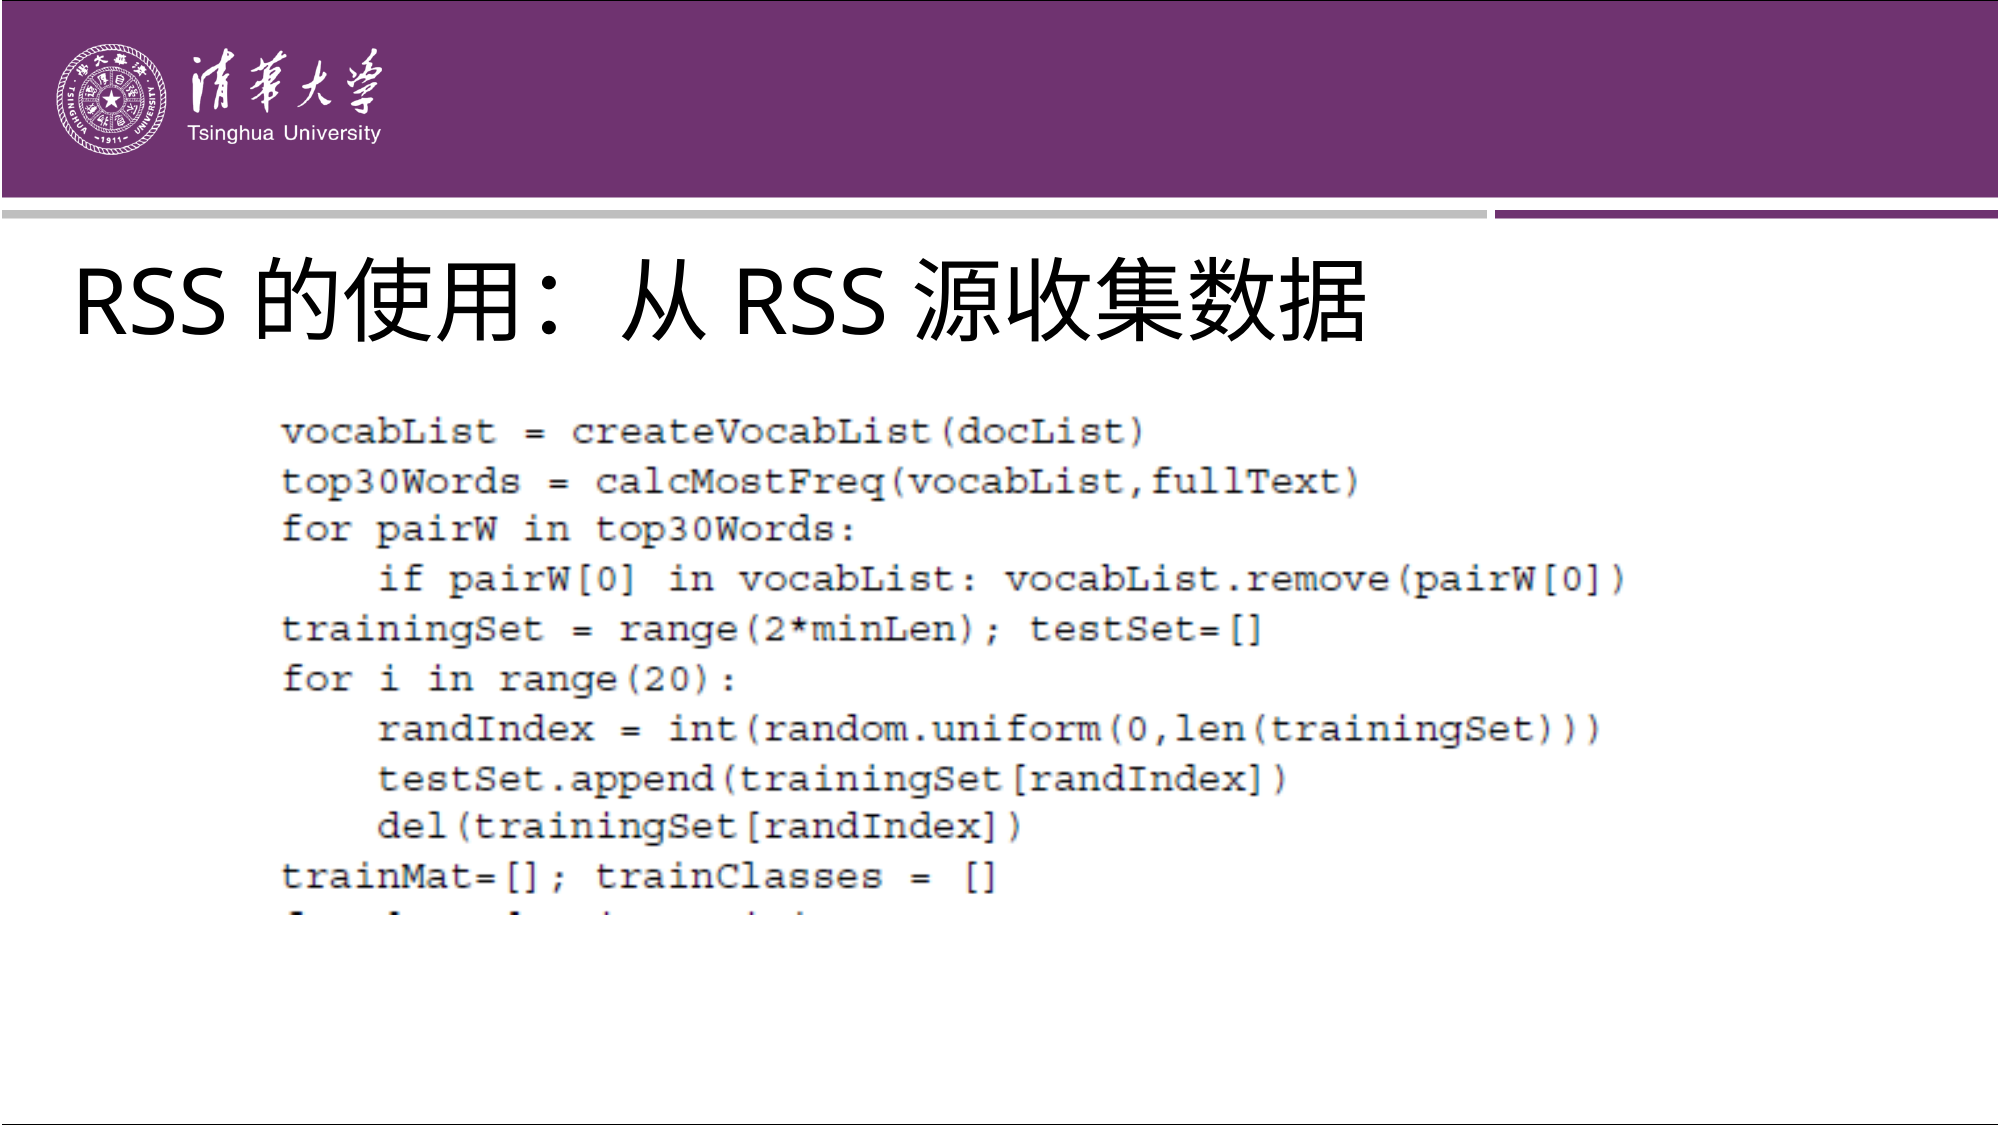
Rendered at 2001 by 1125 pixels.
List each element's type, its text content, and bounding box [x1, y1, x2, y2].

text_box RSS的使用：从RSS源收集数据 [56, 196, 1782, 414]
picture [2, 0, 1998, 1125]
